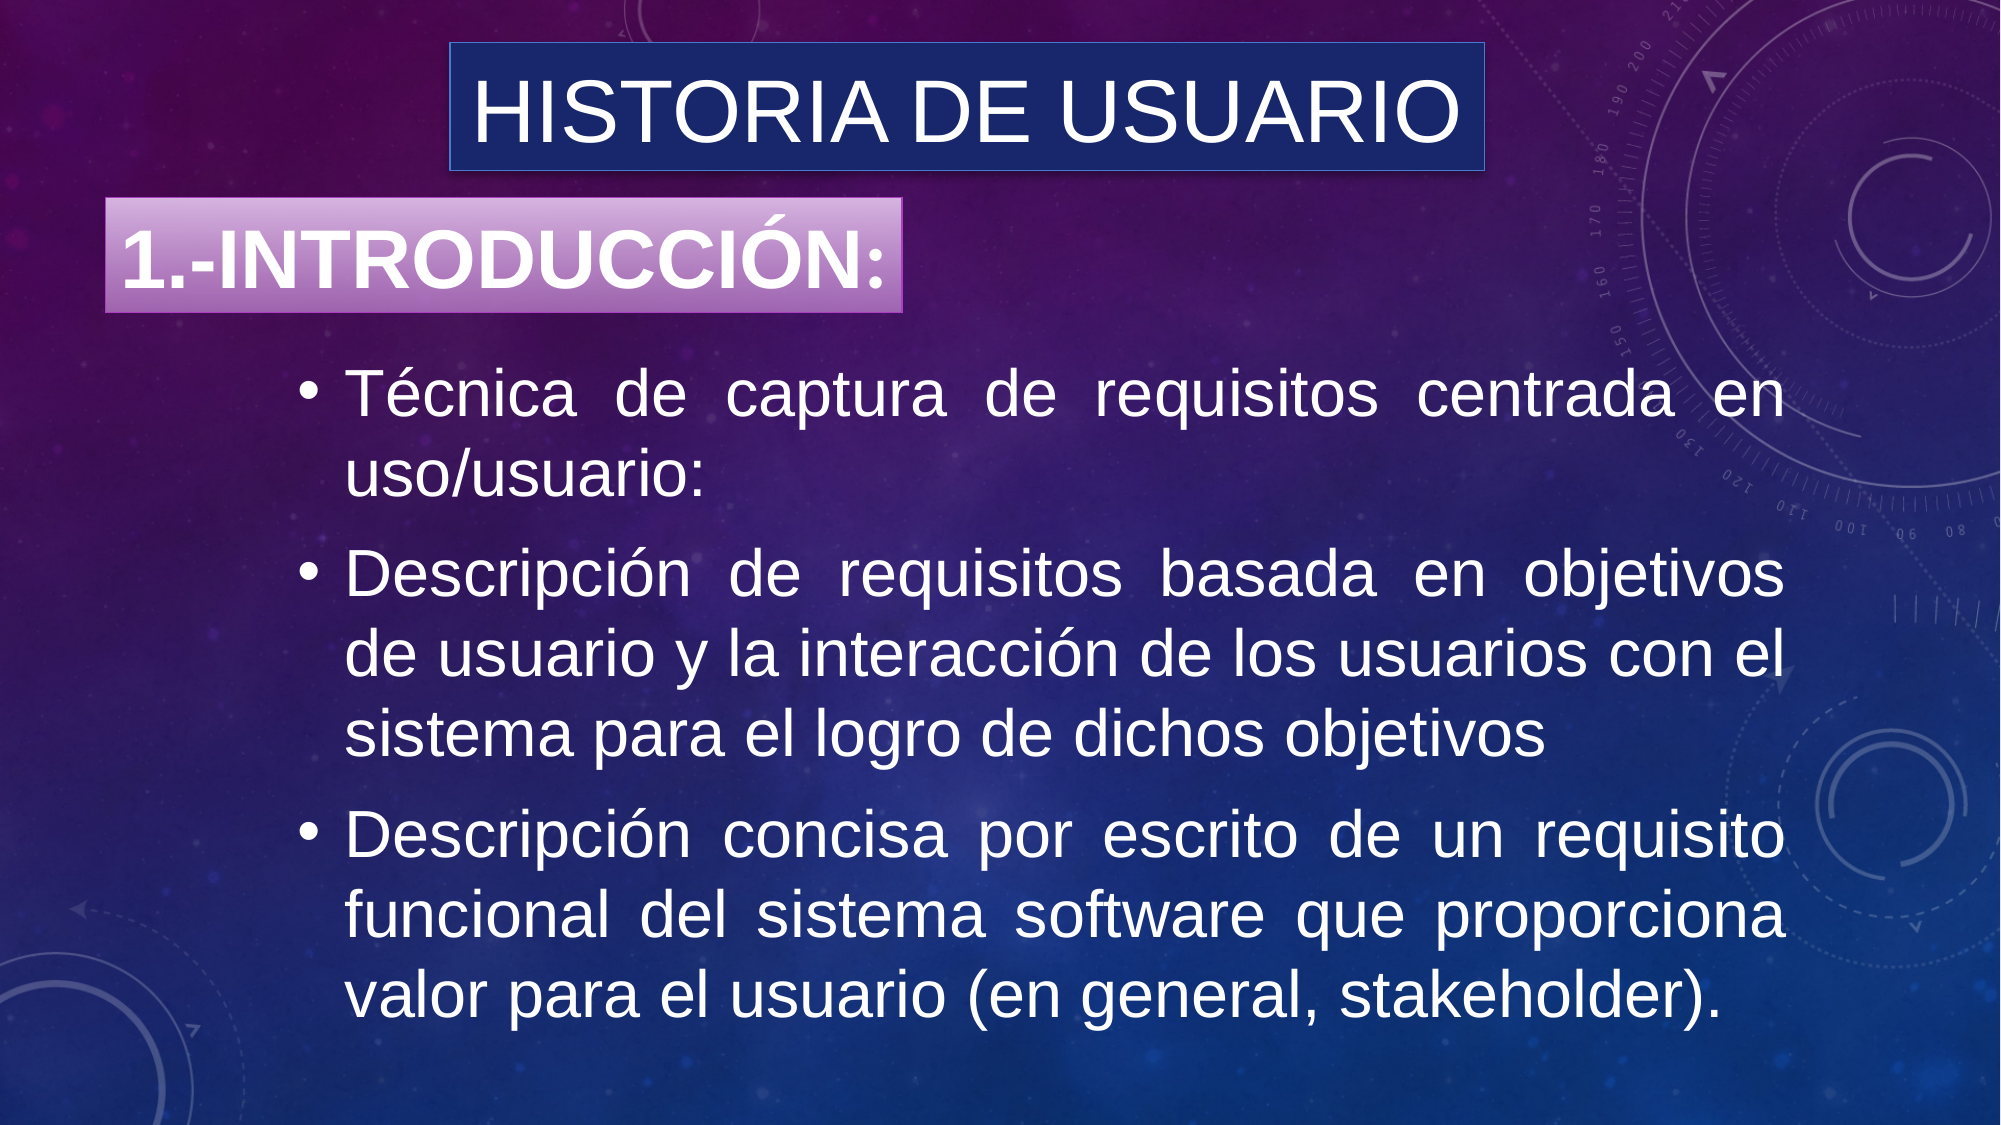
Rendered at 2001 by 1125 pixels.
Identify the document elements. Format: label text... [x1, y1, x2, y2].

picture [0, 0, 2001, 1125]
list Técnica de captura de requisitos centrada en uso/usuario: Descripción de requisitos basada en objetivos de usuario y la interacción de los usuarios con el sistema para el logro de dichos objetivos Descripción concisa por escrito de un requisito funcional del sistema software que proporciona valor para el usuario (en general, stakeholder). [282, 340, 1803, 1040]
text_box 1.-INTRODUCCIÓN: [105, 197, 903, 313]
title HISTORIA DE USUARIO [449, 42, 1485, 171]
